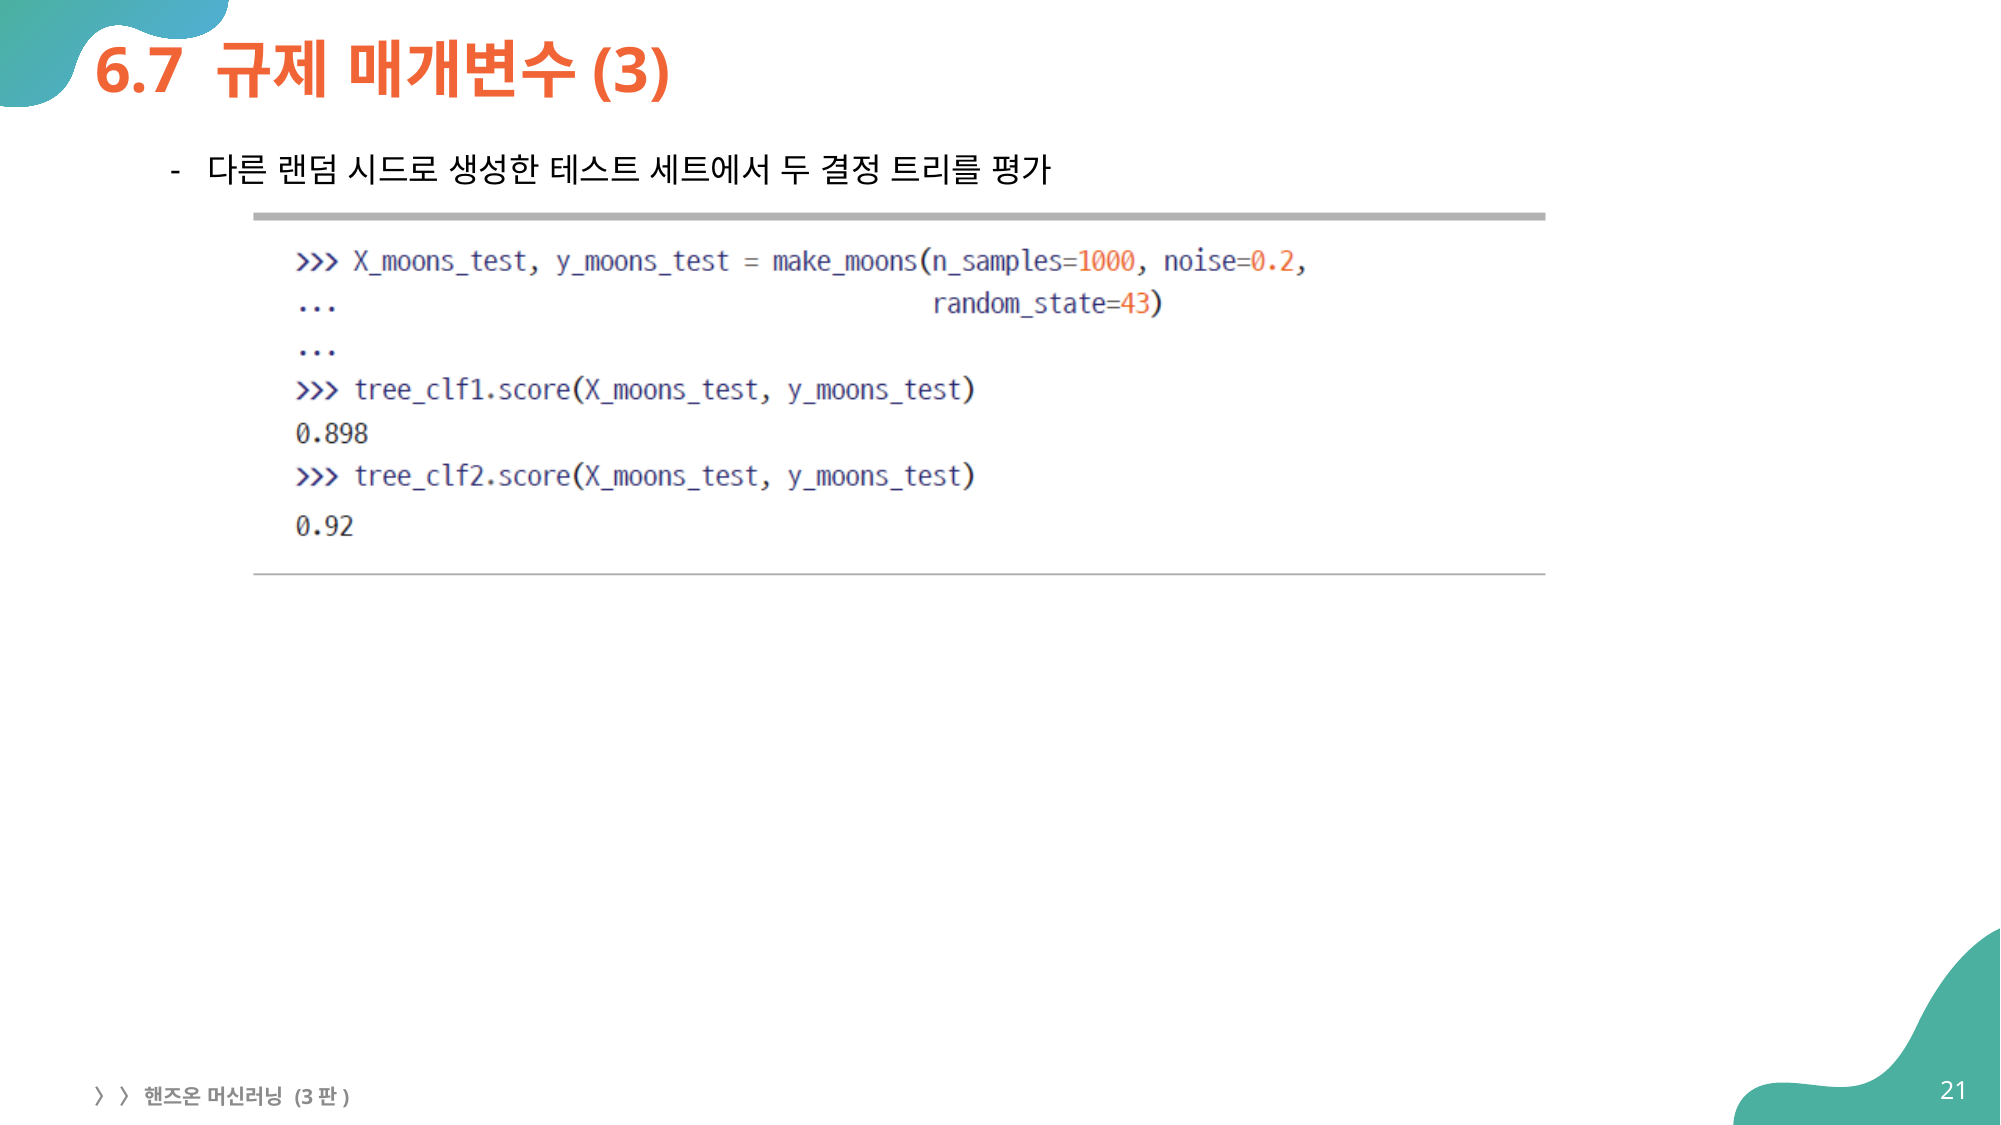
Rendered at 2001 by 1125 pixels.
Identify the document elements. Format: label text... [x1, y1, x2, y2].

list 다른 랜덤 시드로 생성한 테스트 세트에서 두 결정 트리를 평가 [79, 133, 1892, 1047]
picture [249, 202, 1563, 591]
footer 〉 〉 핸즈온 머신러닝 (3판) [79, 1078, 755, 1114]
slide_number 21 [1917, 1061, 1984, 1122]
title 6.7 규제 매개변수(3) [79, 17, 1931, 128]
